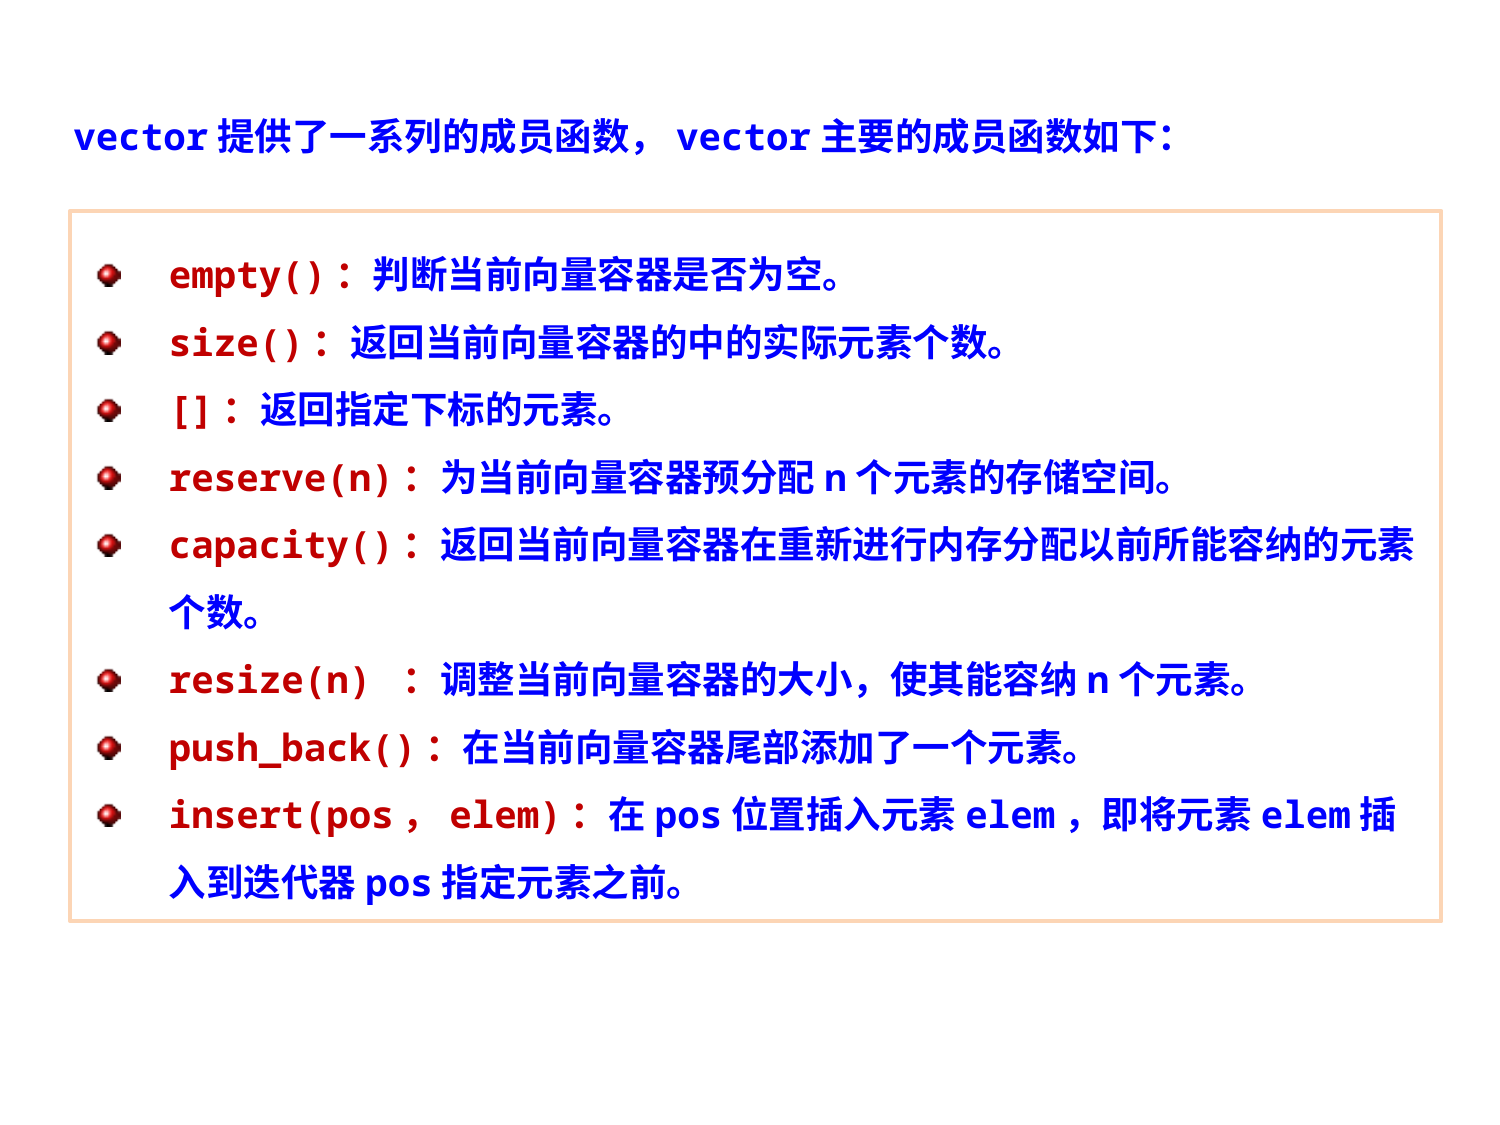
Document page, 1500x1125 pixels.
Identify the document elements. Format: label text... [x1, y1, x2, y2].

picture [93, 395, 121, 422]
picture [93, 732, 121, 760]
picture [93, 327, 121, 355]
text_box empty()：判断当前向量容器是否为空。 size()：返回当前向量容器的中的实际元素个数。 []：返回指定下标的元素。 reserve(n)：为当前向量容器预分配n个元素的存储空间。 capacity()：返回当前向量容器在重新进行内存分配以前所能容纳的元素个数。 resize(n) ：调整当前向量容器的大小，使其能容纳n个元素。 push_back()：在当前向量容器尾部添加了一个元素。 insert(pos，elem)：在pos位置插入元素elem，即将元素elem插入到迭代器pos指定元素之前。 [68, 209, 1443, 923]
picture [93, 800, 121, 827]
picture [93, 665, 121, 692]
text_box vector提供了一系列的成员函数，vector主要的成员函数如下： [58, 105, 1430, 166]
picture [93, 530, 121, 557]
picture [93, 462, 121, 490]
picture [93, 260, 121, 287]
